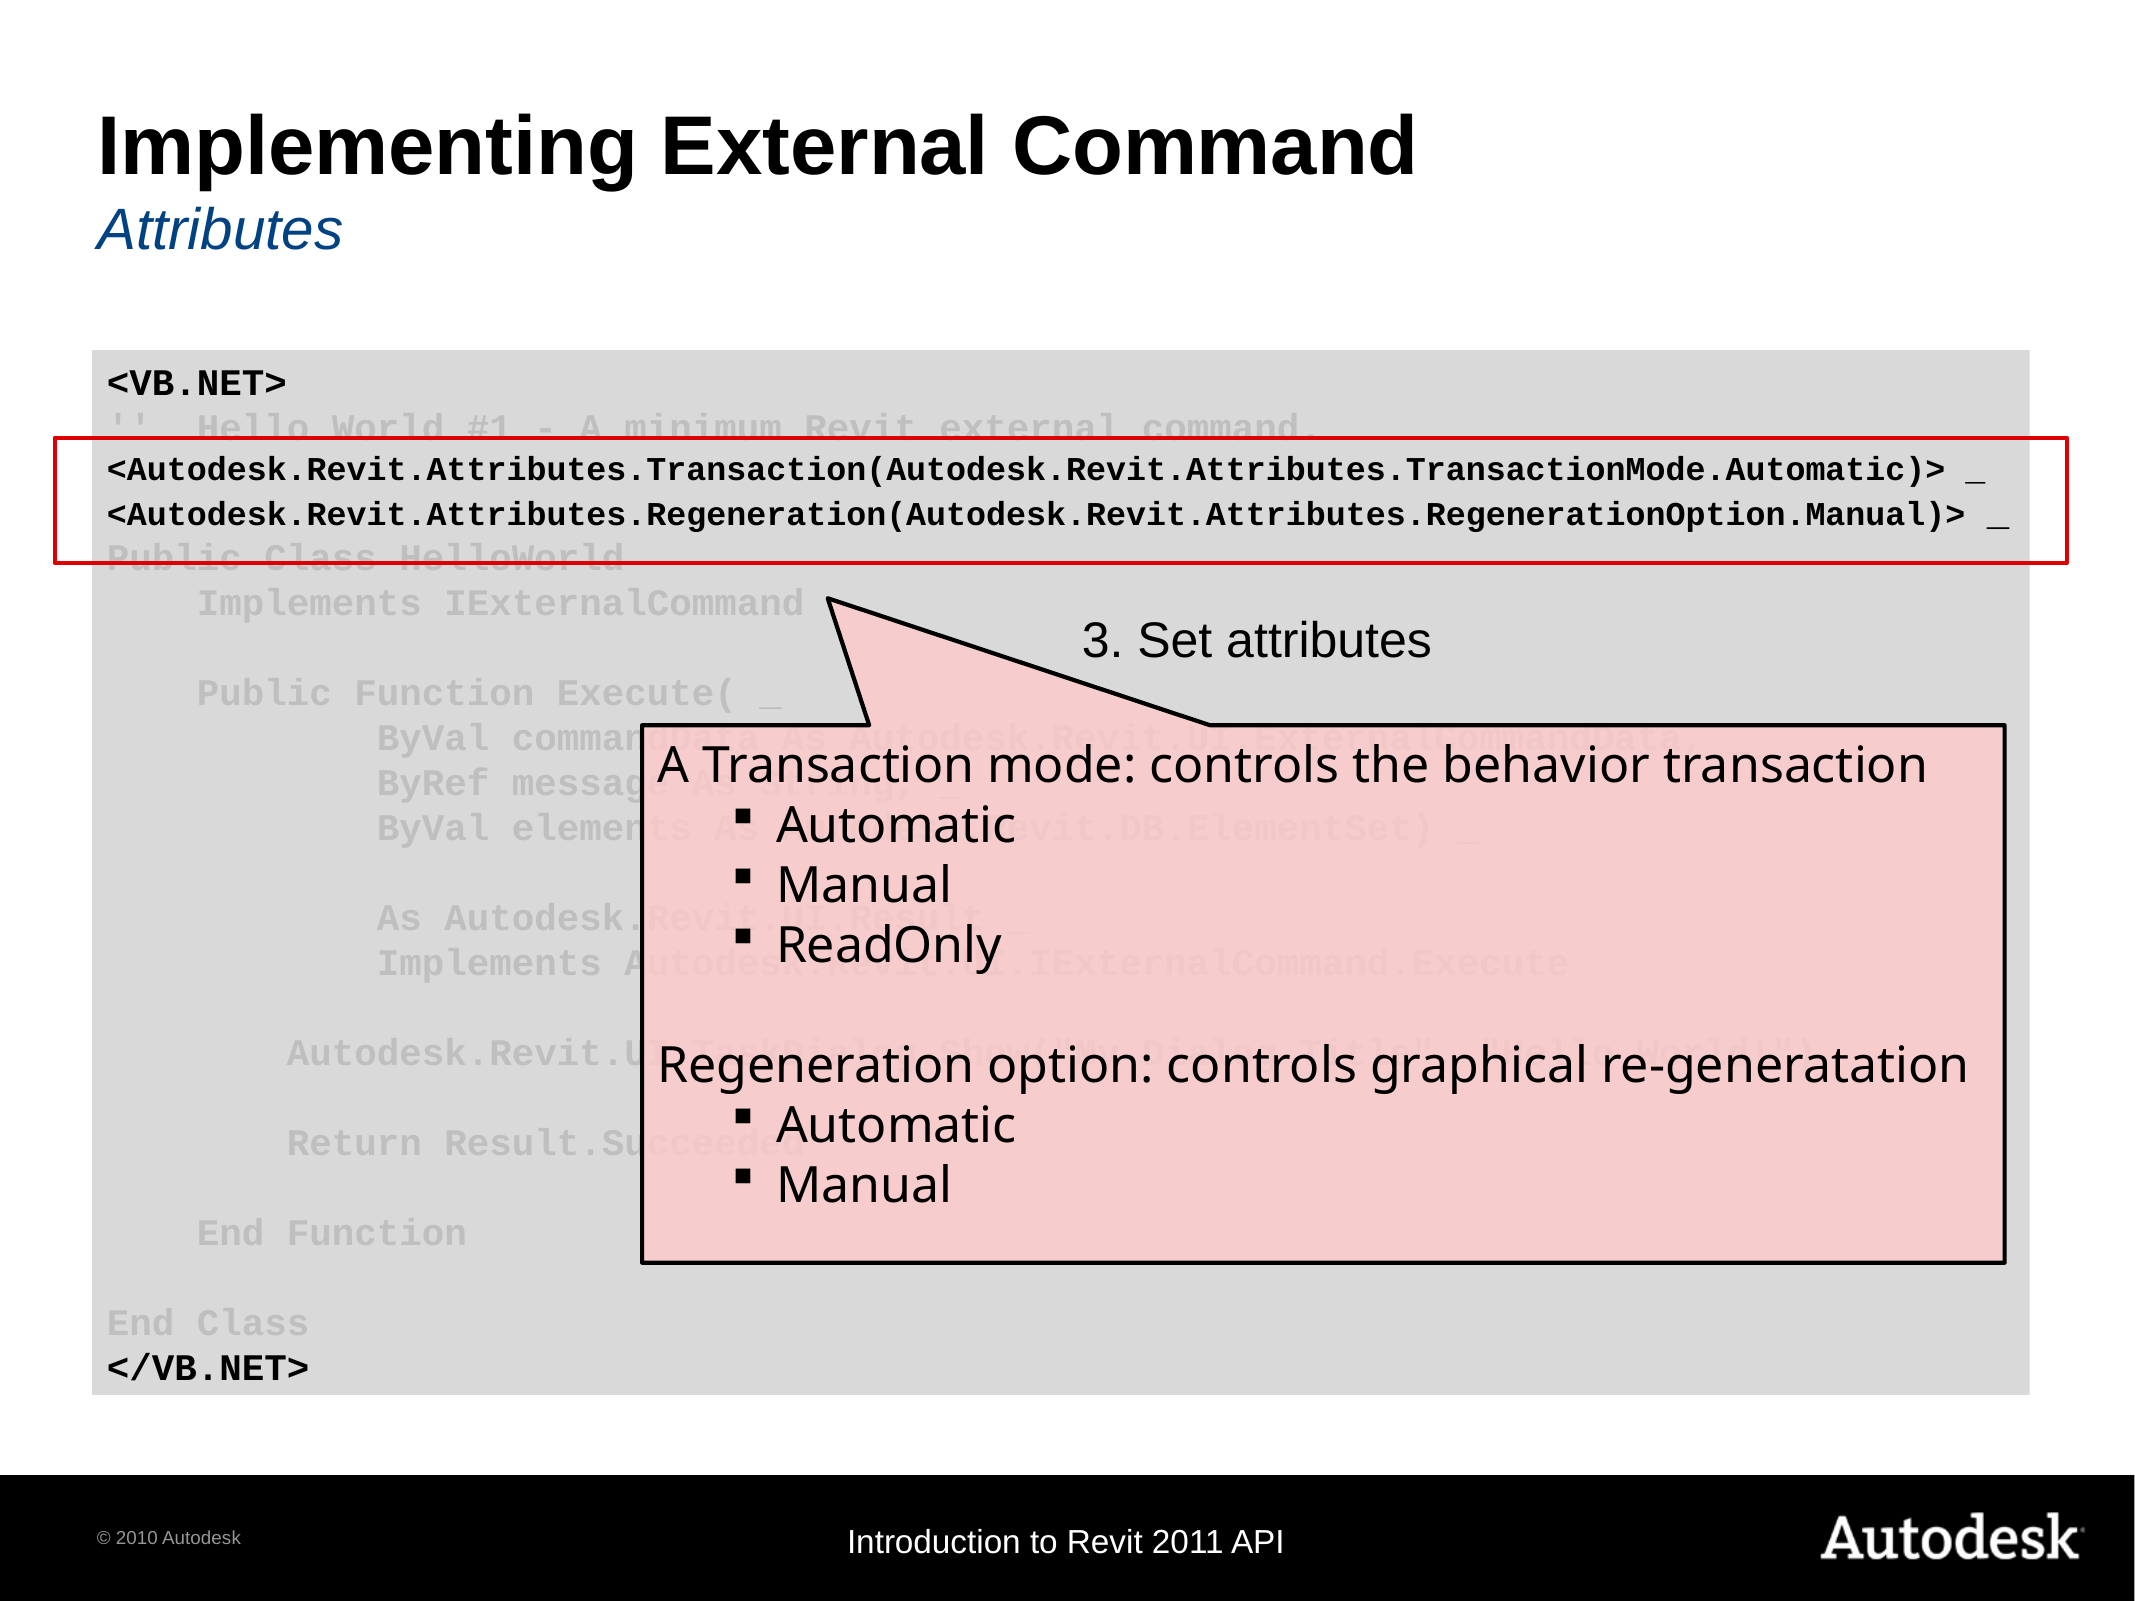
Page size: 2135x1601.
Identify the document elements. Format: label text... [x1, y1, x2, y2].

text_box <VB.NET> '' Hello World #1 - A minimum Revit external command. <Autodesk.Revit.Attributes.Transaction(Autodesk.Revit.Attributes.TransactionMode.Automatic)> _ <Autodesk.Revit.Attributes.Regeneration(Autodesk.Revit.Attributes.RegenerationOption.Manual)> _ Public Class HelloWorld Implements IExternalCommand Public Function Execute( _ ByVal commandData As Autodesk.Revit.UI.ExternalCommandData, _ ByRef message As String, _ ByVal elements As Autodesk.Revit.DB.ElementSet) _ As Autodesk.Revit.UI.Result _ Implements Autodesk.Revit.UI.IExternalCommand.Execute Autodesk.Revit.UI.TaskDialog.Show("My Dialog Title", "Hello World!") Return Result.Succeeded End Function End Class </VB.NET> [92, 350, 2030, 437]
text_box A Transaction mode: controls the behavior transaction Automatic Manual ReadOnly Regeneration option: controls graphical re-generatation Automatic Manual [642, 598, 2005, 1263]
text_box <VB.NET> '' Hello World #1 - A minimum Revit external command. <Autodesk.Revit.Attributes.Transaction(Autodesk.Revit.Attributes.TransactionMode.Automatic)> _ <Autodesk.Revit.Attributes.Regeneration(Autodesk.Revit.Attributes.RegenerationOption.Manual)> _ Public Class HelloWorld Implements IExternalCommand Public Function Execute( _ ByVal commandData As Autodesk.Revit.UI.ExternalCommandData, _ ByRef message As String, _ ByVal elements As Autodesk.Revit.DB.ElementSet) _ As Autodesk.Revit.UI.Result _ Implements Autodesk.Revit.UI.IExternalCommand.Execute Autodesk.Revit.UI.TaskDialog.Show("My Dialog Title", "Hello World!") Return Result.Succeeded End Function End Class </VB.NET> [92, 563, 2030, 1395]
title Implementing External Command Attributes [96, 59, 2028, 293]
text_box [54, 437, 2068, 563]
picture [0, 1475, 2135, 1601]
text_box 3. Set attributes [1067, 600, 1768, 675]
